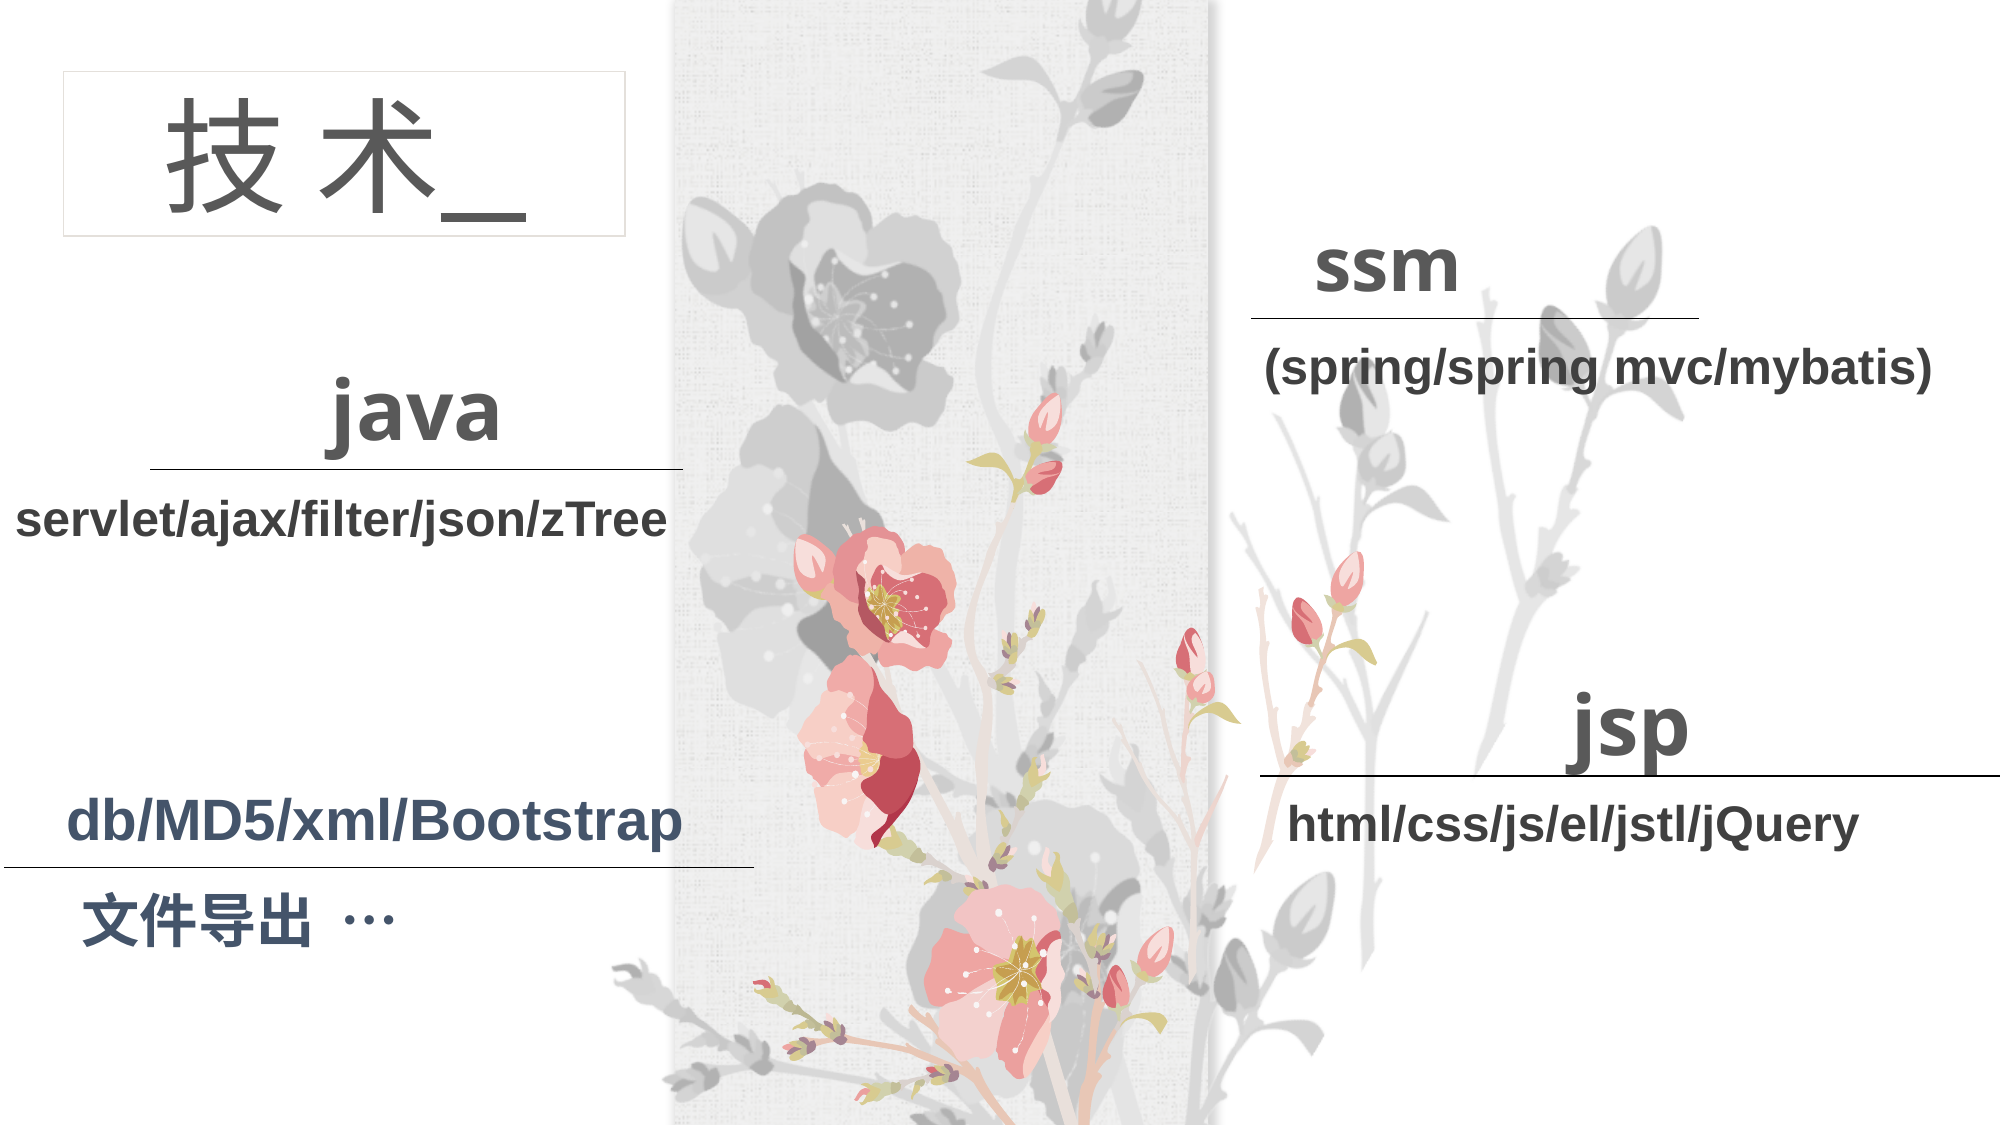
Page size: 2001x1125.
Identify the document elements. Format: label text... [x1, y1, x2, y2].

text_box 技 术 [63, 71, 541, 236]
picture [541, 0, 1511, 1125]
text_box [0, 349, 710, 554]
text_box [1256, 664, 2000, 860]
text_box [1248, 208, 1959, 402]
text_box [0, 758, 1191, 962]
